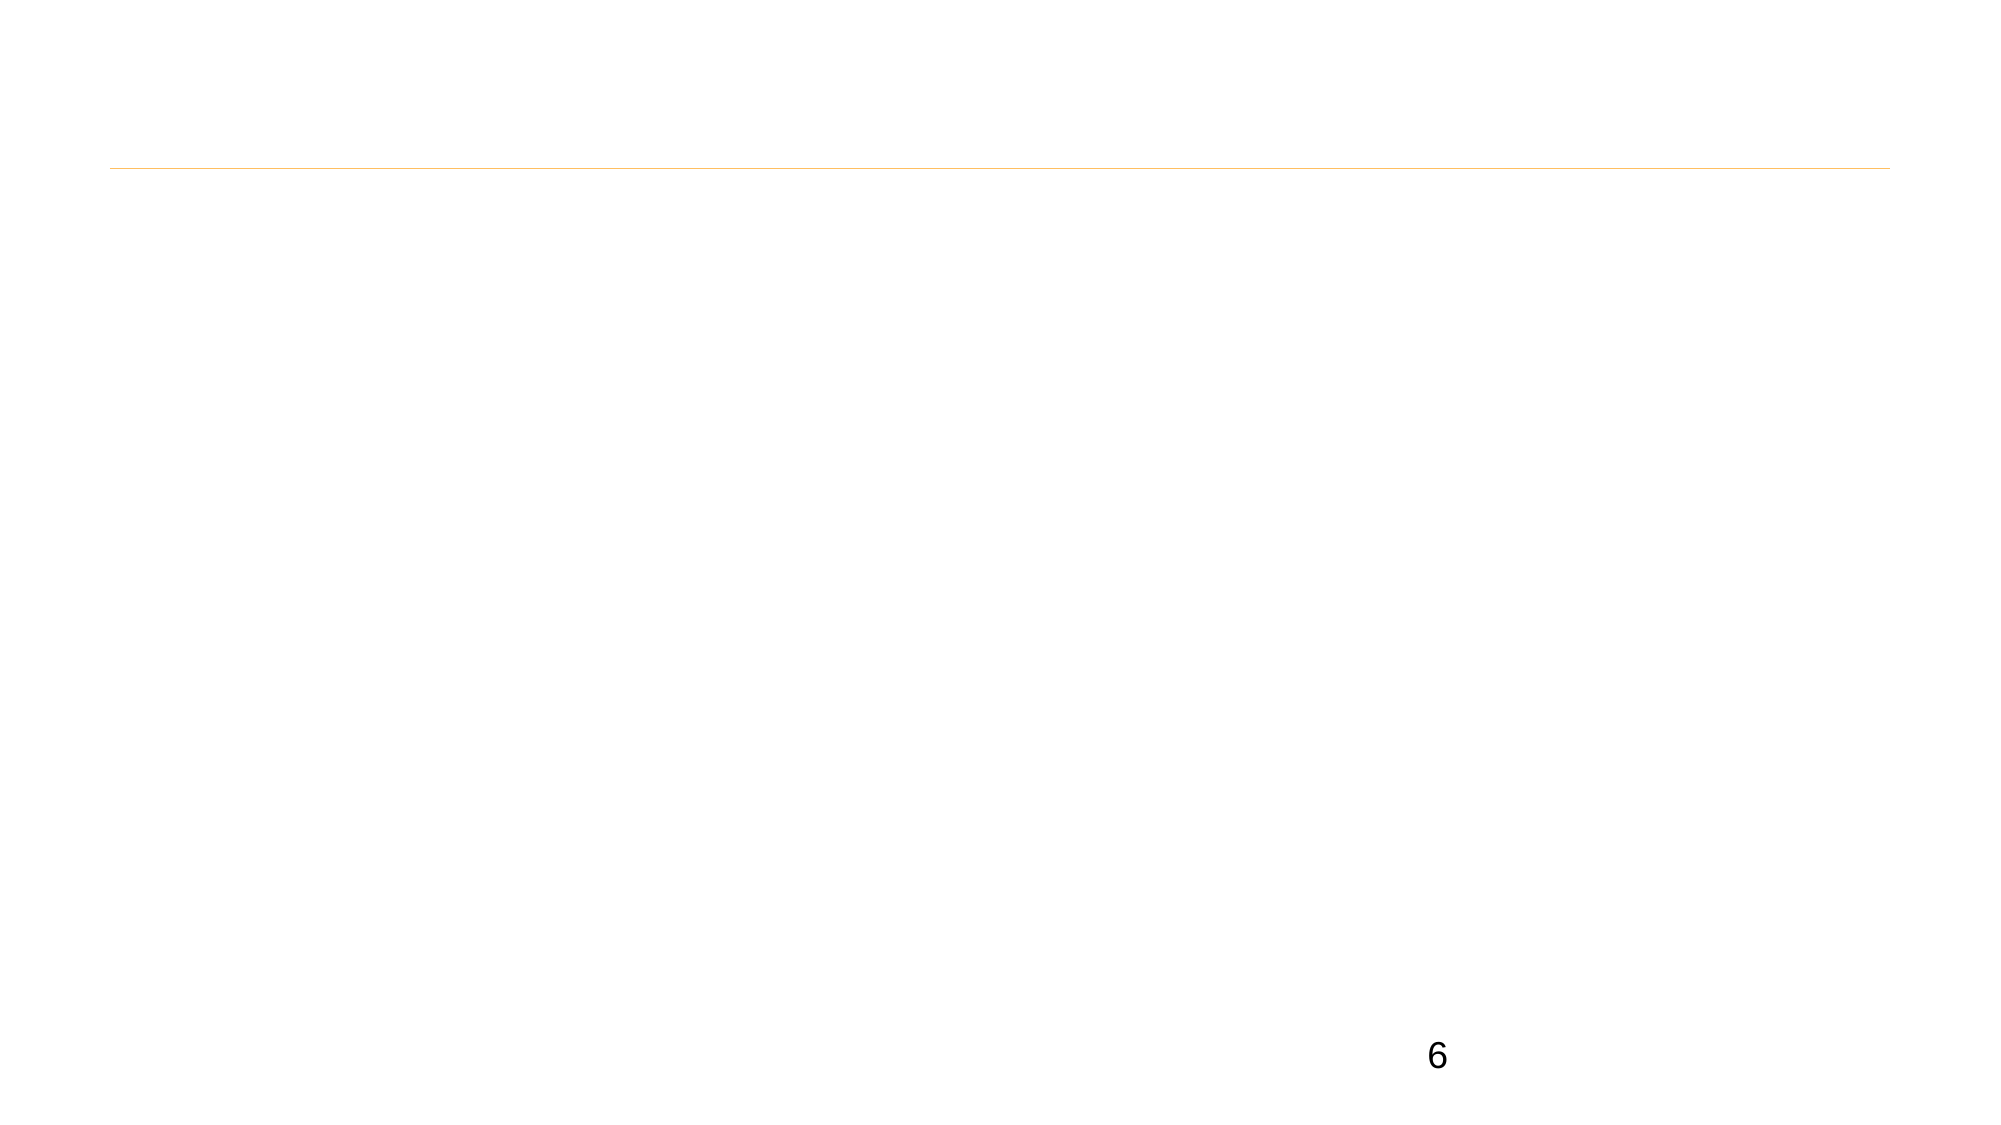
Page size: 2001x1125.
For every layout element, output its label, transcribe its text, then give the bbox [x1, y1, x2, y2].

slide_number 6 [1412, 1023, 1890, 1058]
